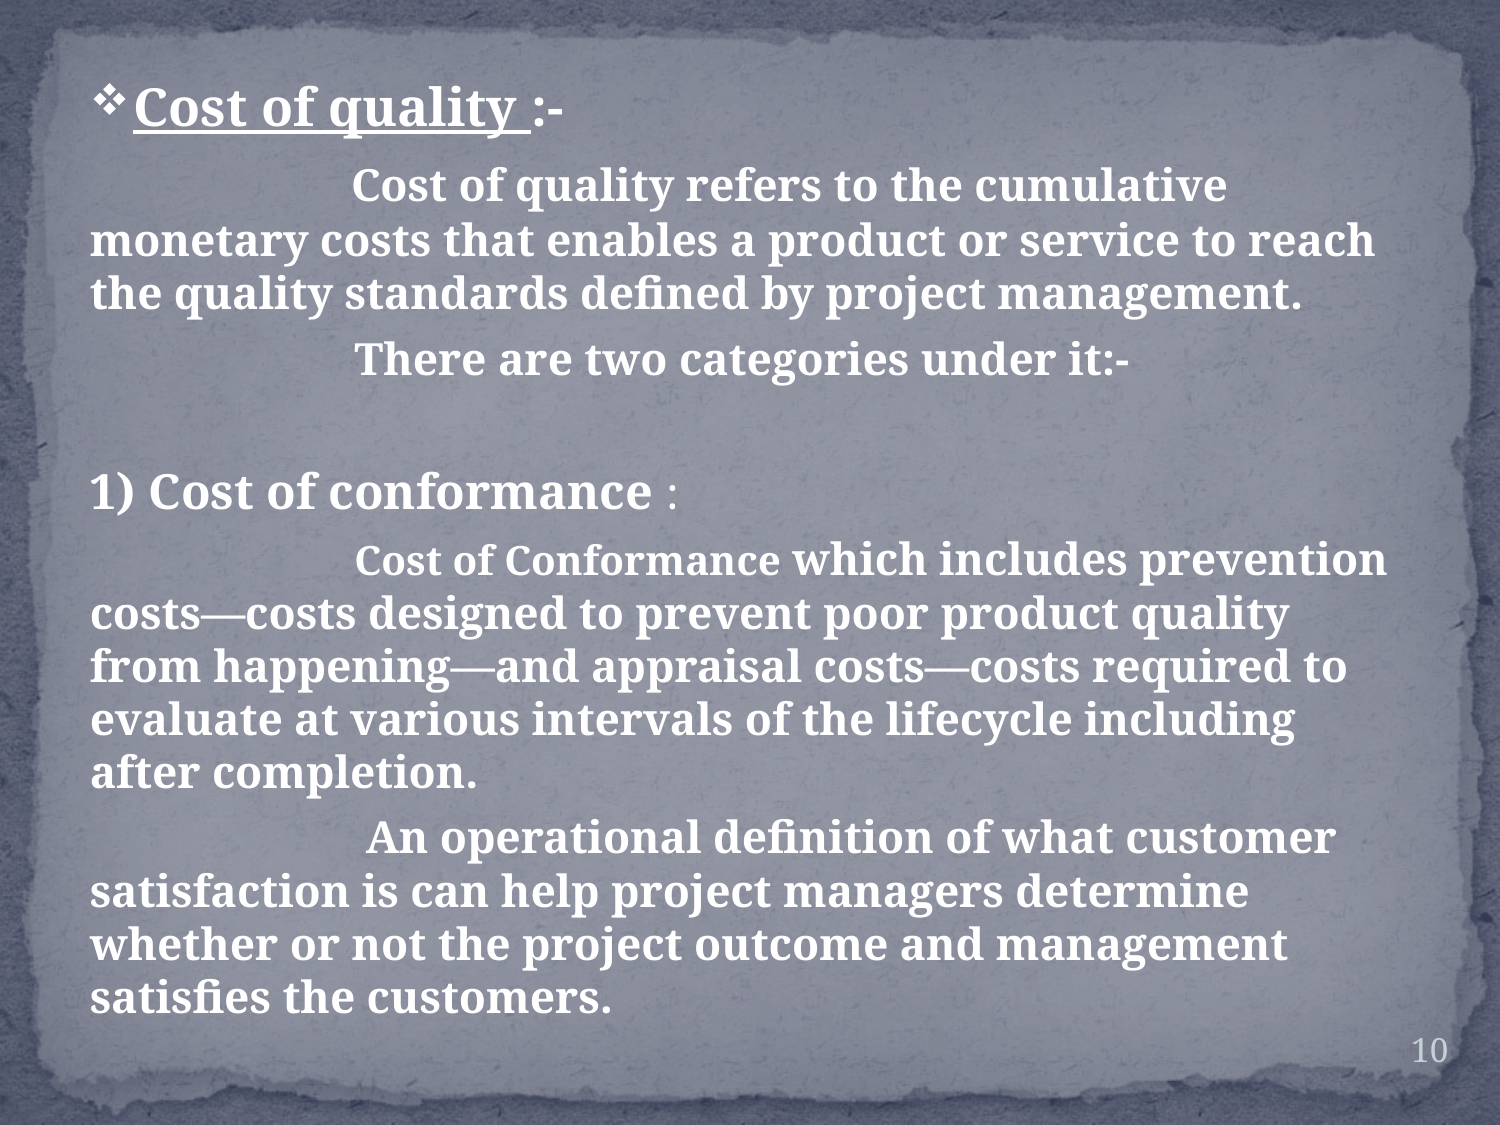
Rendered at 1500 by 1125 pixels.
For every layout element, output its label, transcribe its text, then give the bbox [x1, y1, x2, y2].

slide_number 10 [1379, 1014, 1480, 1089]
list Cost of quality :- Cost of quality refers to the cumulative monetary costs that enables a product or service to reach the quality standards defined by project management. There are two categories under it:- 1) Cost of conformance : Cost of Conformance which includes prevention costs—costs designed to prevent poor product quality from happening—and appraisal costs—costs required to evaluate at various intervals of the lifecycle including after completion. An operational definition of what customer satisfaction is can help project managers determine whether or not the project outcome and management satisfies the customers. [75, 66, 1425, 1047]
